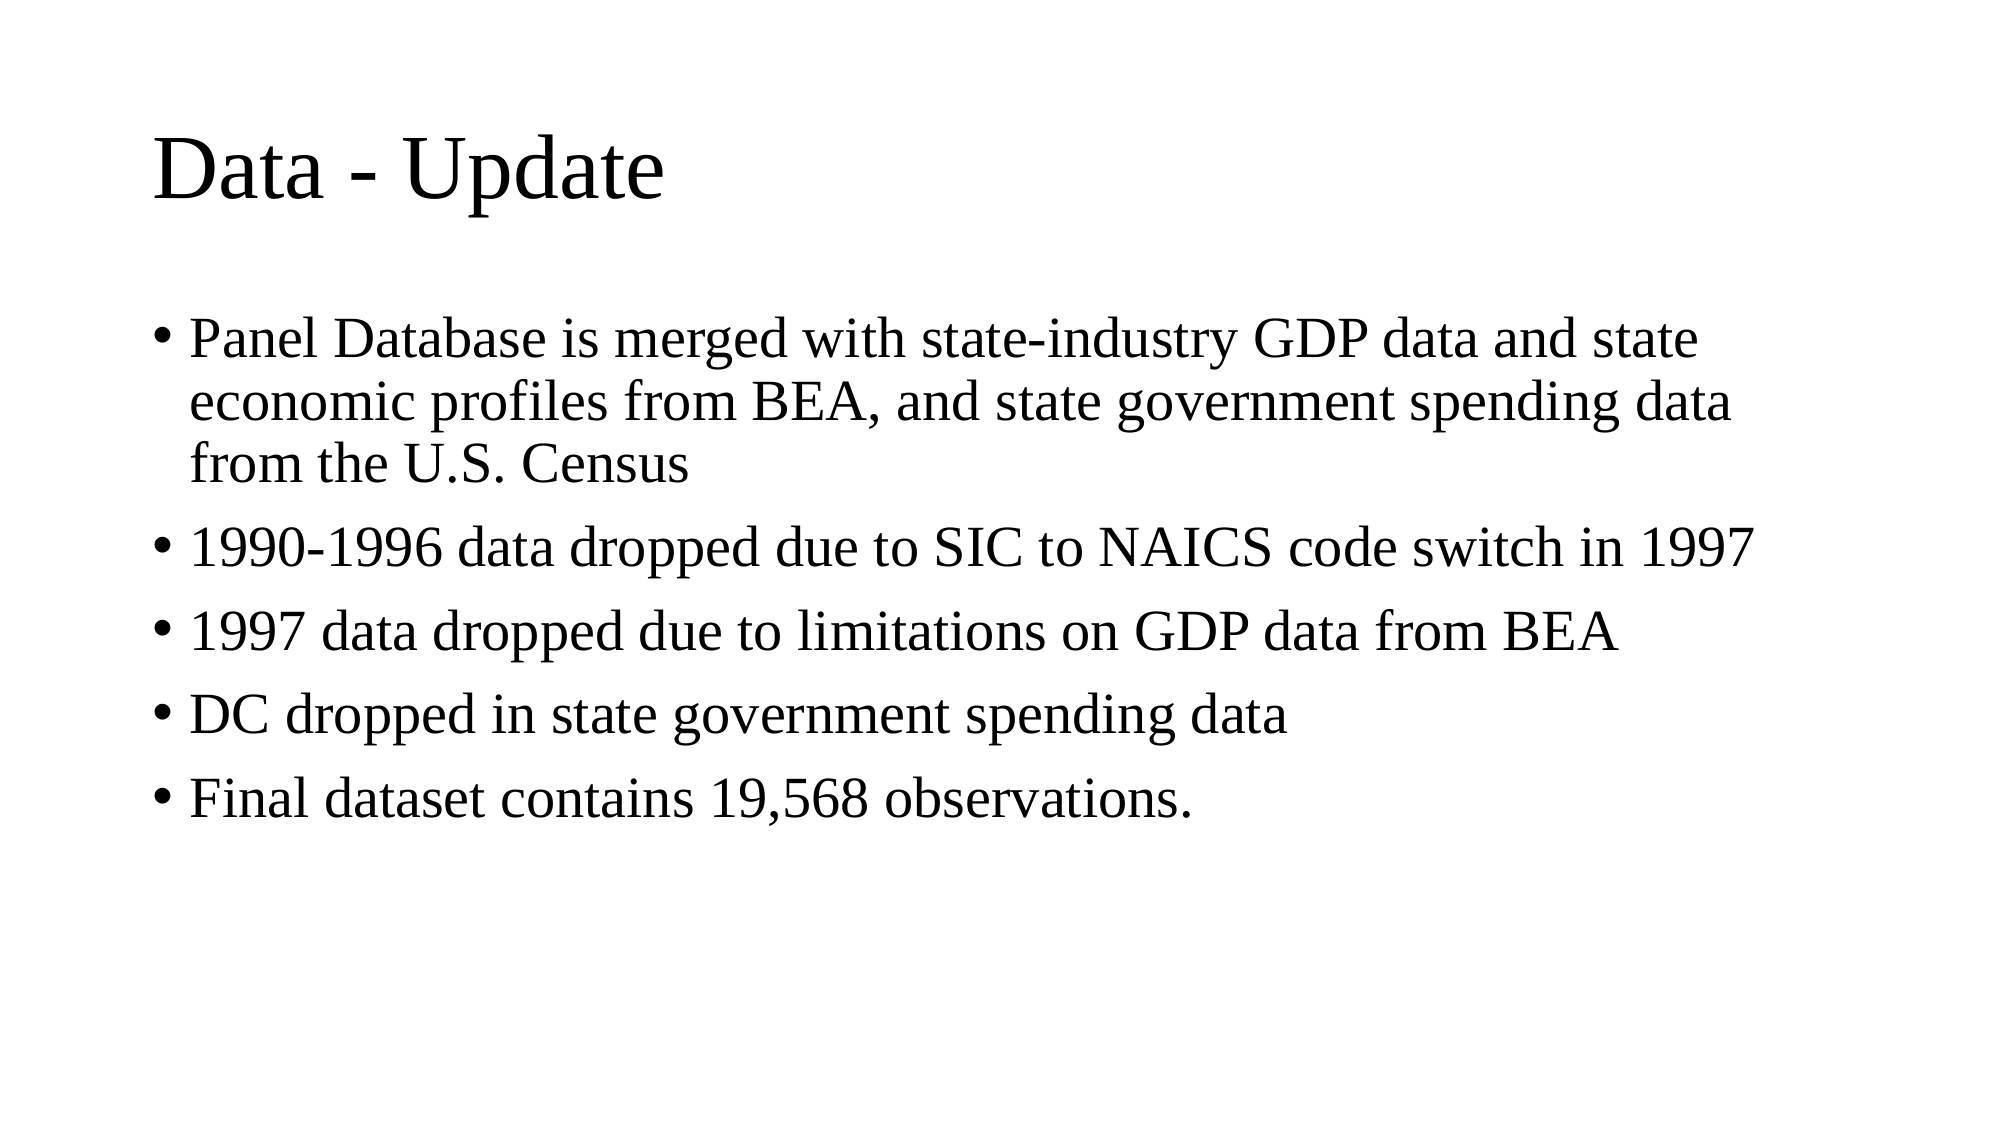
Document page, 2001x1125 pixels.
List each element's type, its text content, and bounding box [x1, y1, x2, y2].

list Panel Database is merged with state-industry GDP data and state economic profiles from BEA, and state government spending data from the U.S. Census 1990-1996 data dropped due to SIC to NAICS code switch in 1997 1997 data dropped due to limitations on GDP data from BEA DC dropped in state government spending data Final dataset contains 19,568 observations. [137, 299, 1863, 1014]
title Data - Update [137, 59, 1863, 278]
